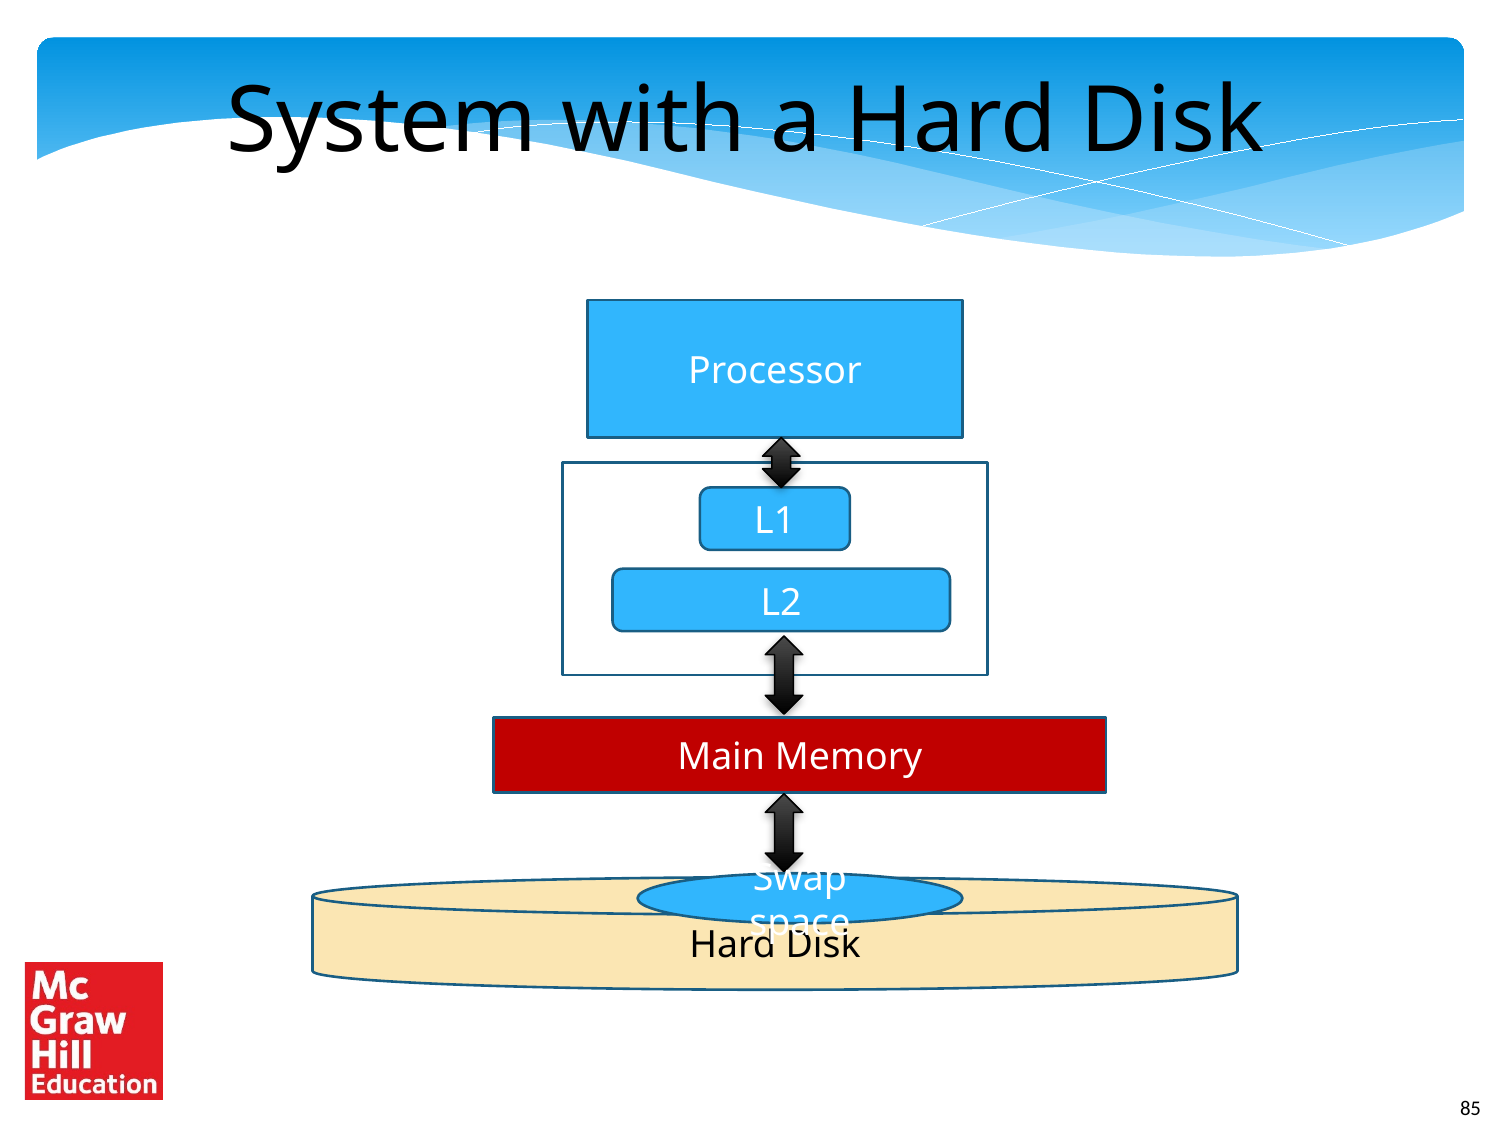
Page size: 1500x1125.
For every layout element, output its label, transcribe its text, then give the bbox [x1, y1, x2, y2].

text_box Processor [586, 299, 964, 439]
text_box Main Memory [492, 716, 1107, 794]
text_box Swap space [636, 871, 964, 925]
text_box System with a Hard Disk [137, 37, 1355, 192]
text_box [761, 436, 801, 489]
text_box [561, 461, 989, 676]
picture [24, 962, 163, 1100]
text_box [764, 793, 804, 872]
text_box [764, 635, 804, 715]
text_box Hard Disk [311, 876, 1239, 992]
